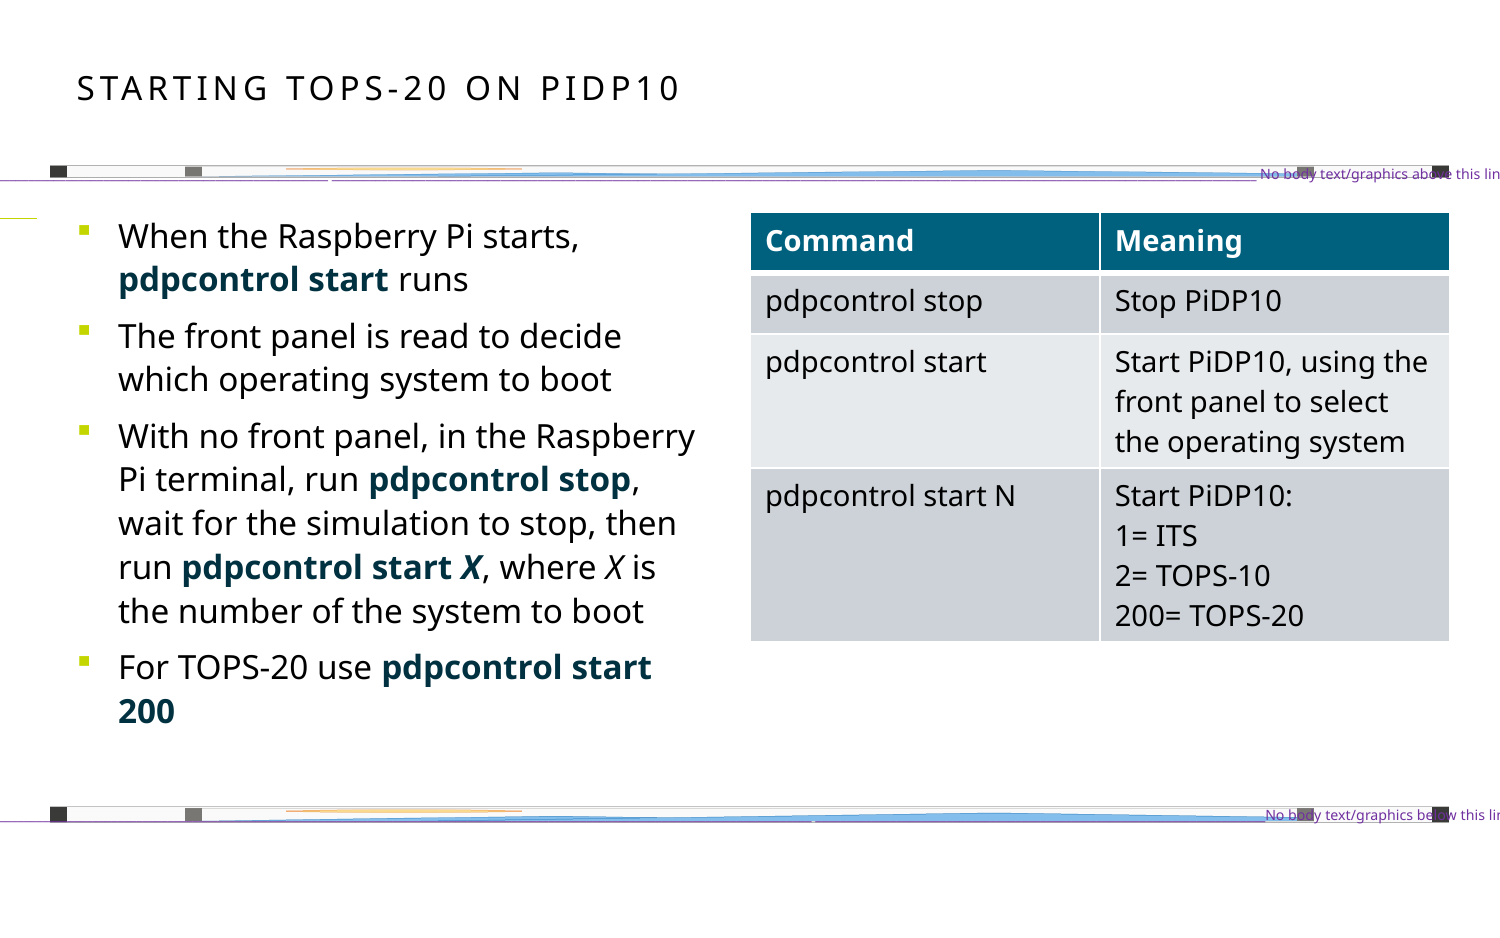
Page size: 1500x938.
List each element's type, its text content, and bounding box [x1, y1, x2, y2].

table_cell pdpcontrol start N [751, 469, 1099, 641]
list When the Raspberry Pi starts, pdpcontrol start runs The front panel is read to decide which operating system to boot With no front panel, in the Raspberry Pi terminal, run pdpcontrol stop, wait for the simulation to stop, then run pdpcontrol start X, where X is the number of the system to boot For TOPS-20 use pdpcontrol start 200 [76, 210, 703, 805]
table_cell Start PiDP10, using the front panel to select the operating system [1101, 335, 1449, 467]
table_cell pdpcontrol stop [751, 276, 1099, 333]
table_cell pdpcontrol start [751, 335, 1099, 467]
table_cell Stop PiDP10 [1101, 276, 1449, 333]
table_cell Start PiDP10: 1= ITS 2= TOPS-10 200= TOPS-20 [1101, 469, 1449, 641]
picture [0, 806, 1500, 823]
table_header Command [751, 213, 1099, 270]
picture [0, 164, 1500, 178]
table_header Meaning [1101, 213, 1449, 270]
title Starting TOPS-20 ON PiDP10 [76, 67, 975, 108]
